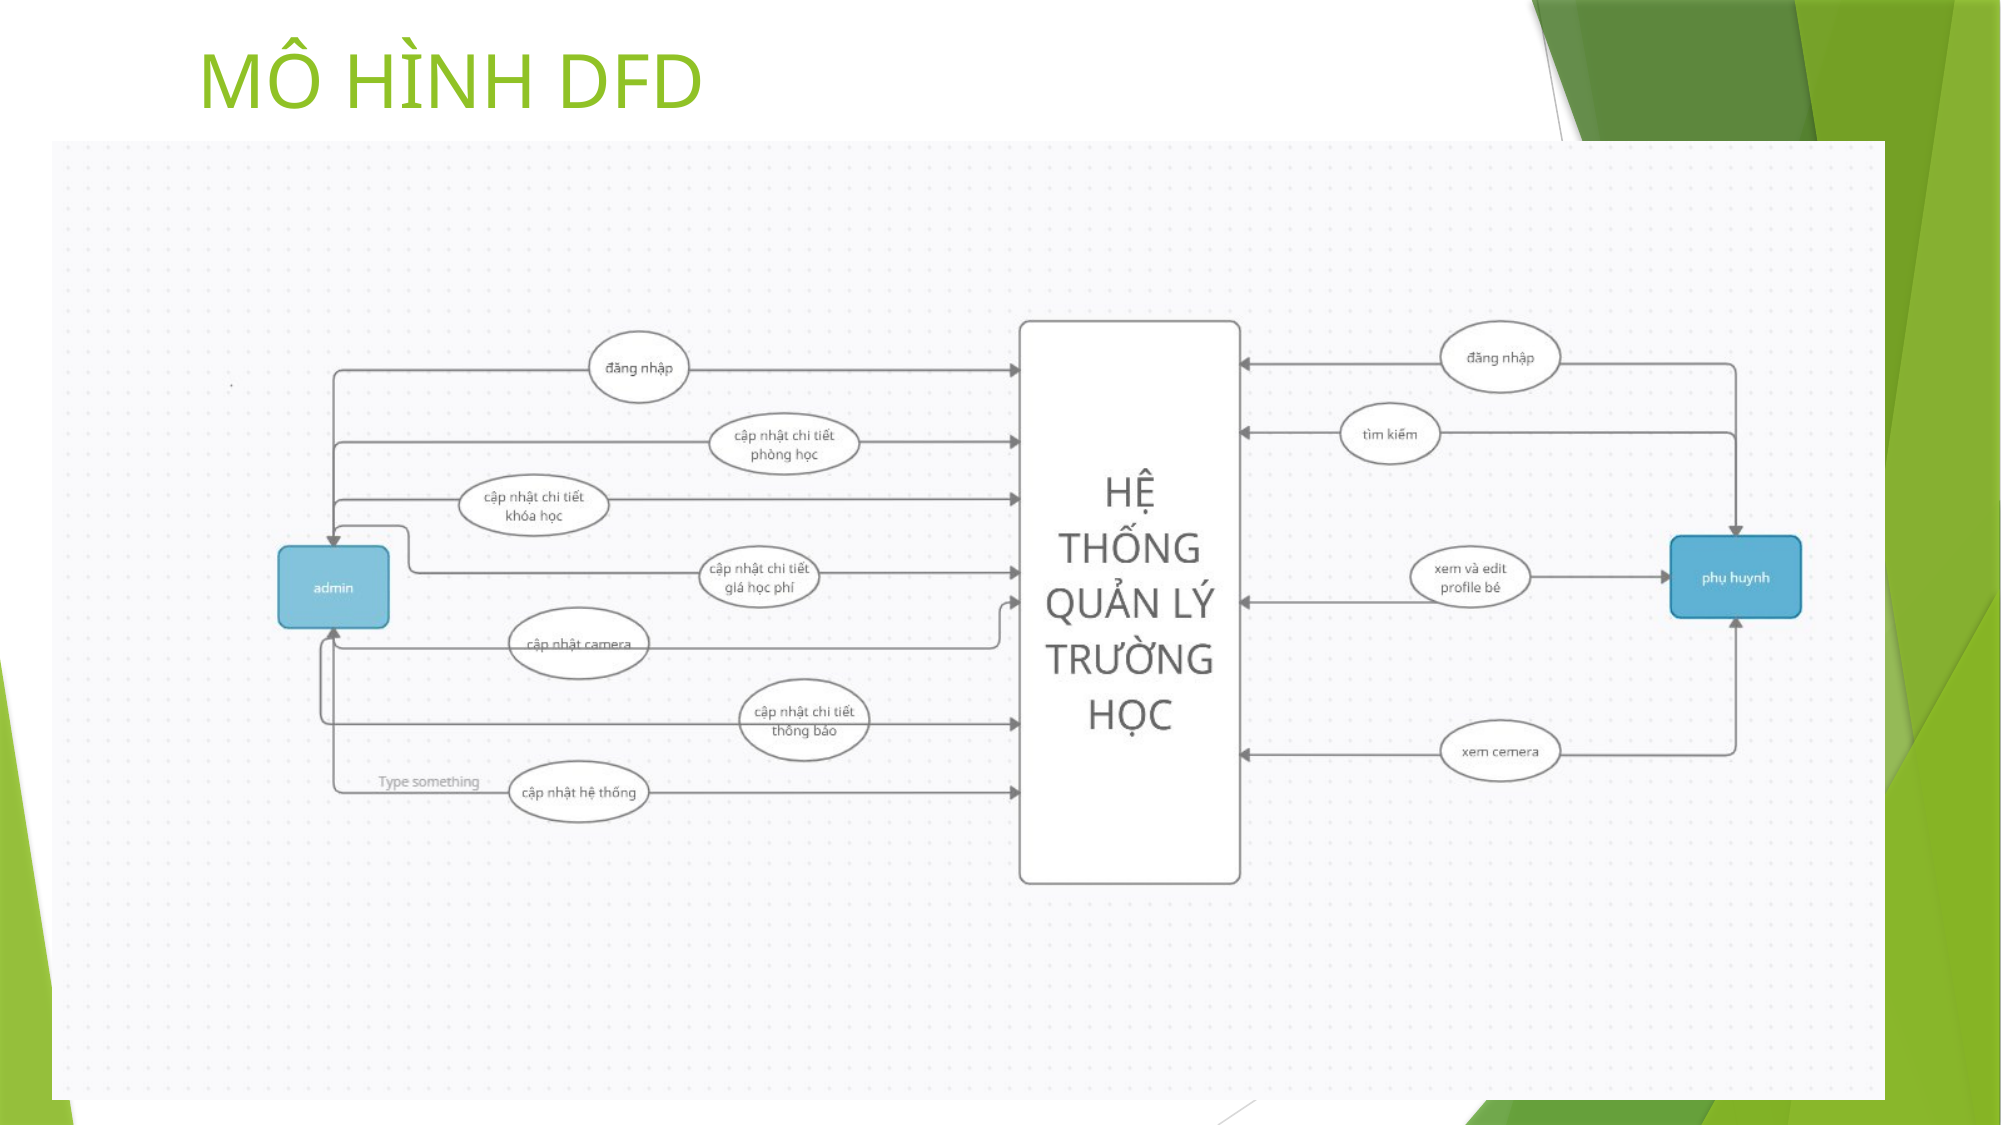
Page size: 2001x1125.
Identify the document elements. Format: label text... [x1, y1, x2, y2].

title MÔ HÌNH DFD [182, 25, 920, 140]
picture [51, 140, 1886, 1100]
